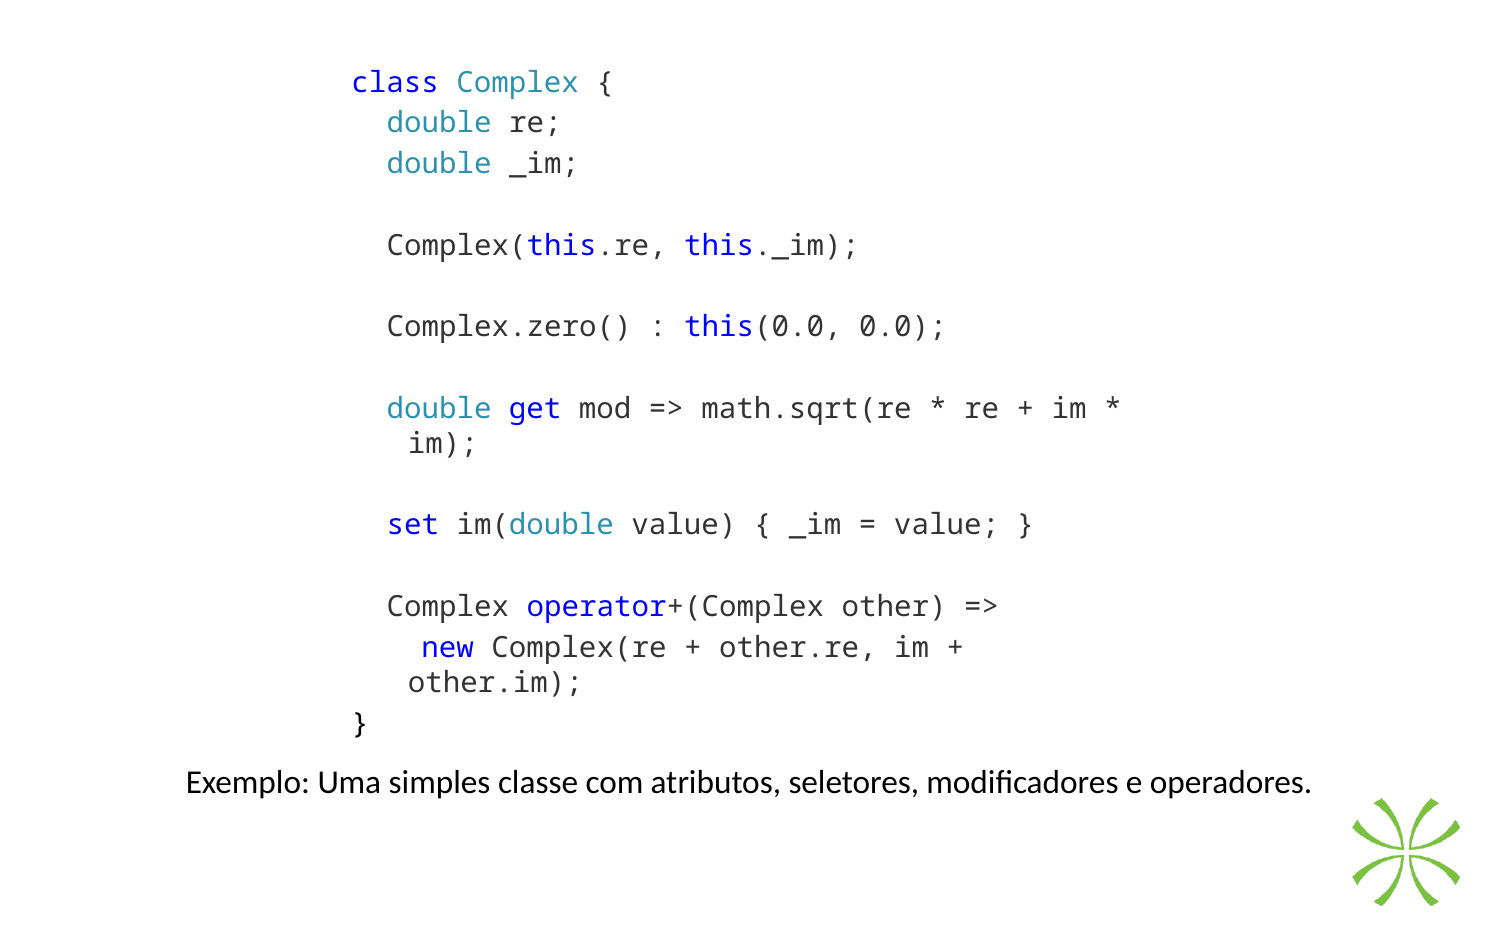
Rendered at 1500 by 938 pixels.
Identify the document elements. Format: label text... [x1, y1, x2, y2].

list class Complex { double re; double _im; Complex(this.re, this._im); Complex.zero() : this(0.0, 0.0); double get mod => math.sqrt(re * re + im * im); set im(double value) { _im = value; } Complex operator+(Complex other) => new Complex(re + other.re, im + other.im); } [336, 55, 1164, 705]
picture [1352, 798, 1460, 906]
list Exemplo: Uma simples classe com atributos, seletores, modificadores e operadores. [41, 752, 1459, 824]
